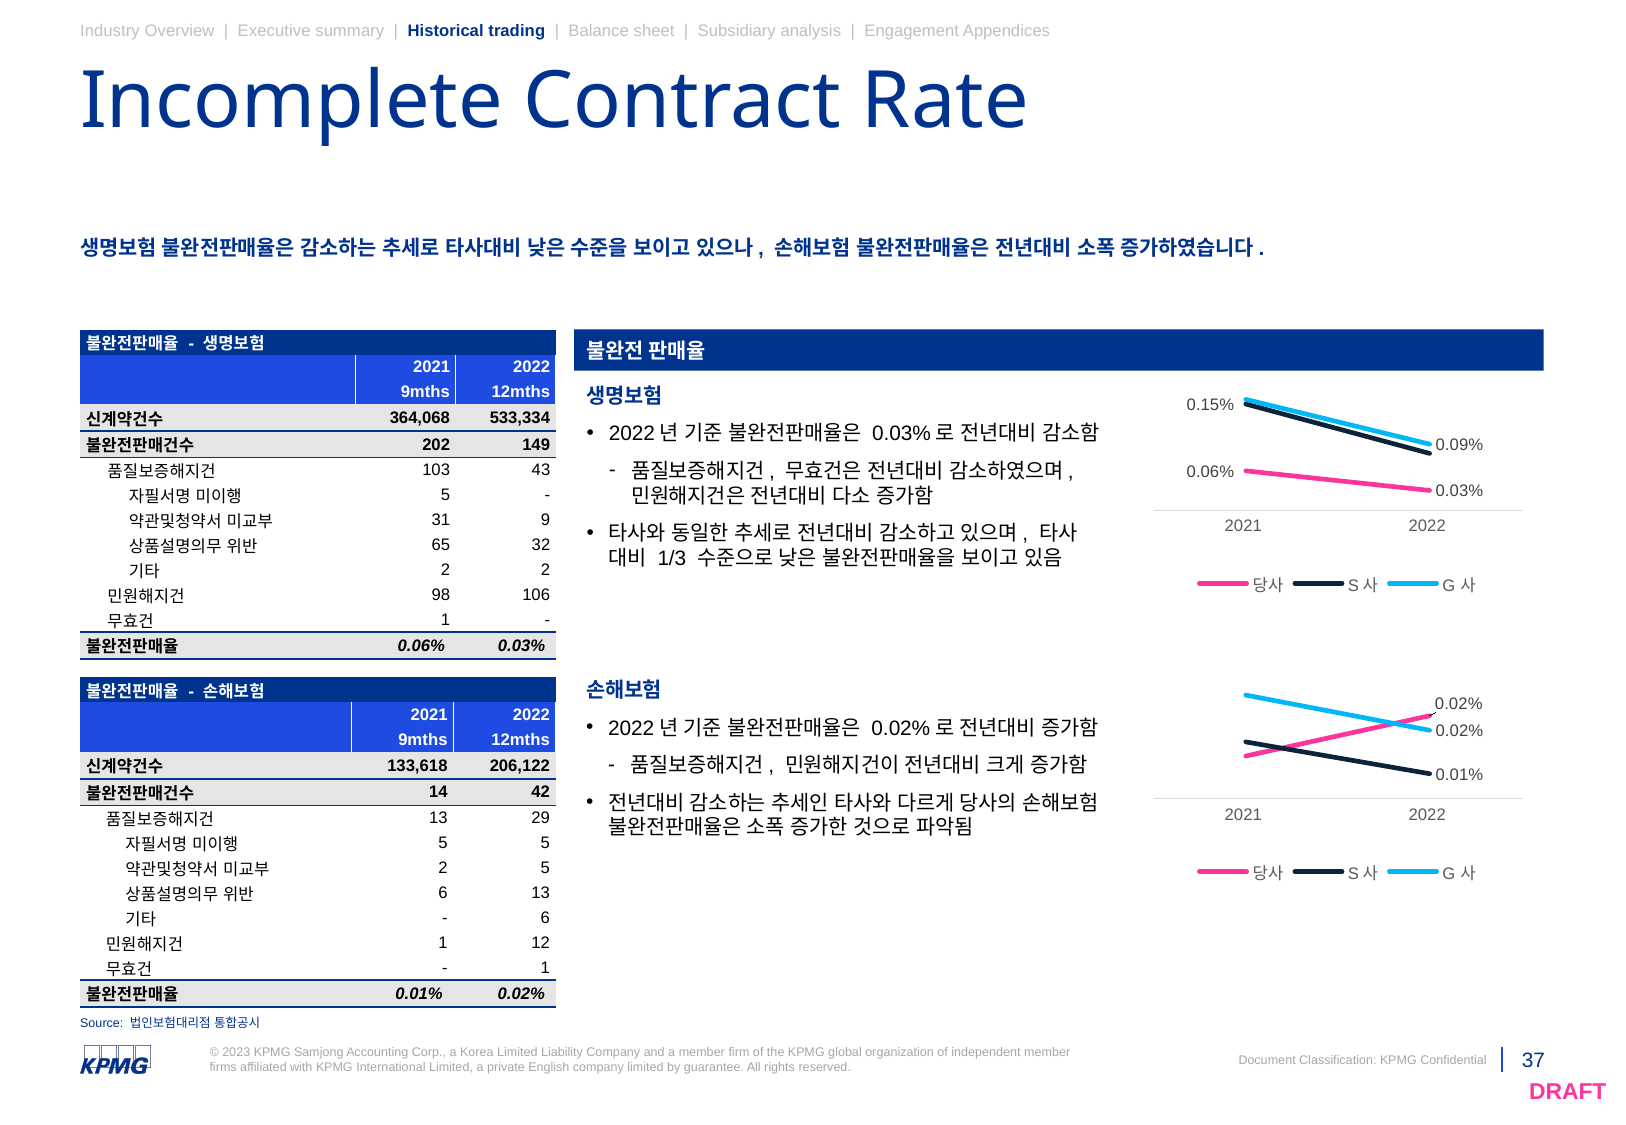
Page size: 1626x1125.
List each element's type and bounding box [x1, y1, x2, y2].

text_box [574, 676, 1113, 954]
list [574, 382, 1114, 660]
table_cell [80, 432, 556, 457]
table_cell [80, 355, 556, 430]
table_cell [80, 633, 556, 658]
title [80, 74, 1544, 193]
table_header [80, 330, 556, 355]
table_cell [80, 458, 556, 631]
table_cell [80, 806, 556, 979]
table_cell [80, 981, 556, 1006]
picture [80, 1045, 151, 1074]
list [574, 329, 1544, 371]
table_cell [80, 702, 556, 778]
list [80, 234, 1544, 316]
chart [1131, 382, 1544, 602]
text_box [80, 1015, 559, 1031]
table_cell [80, 780, 556, 805]
text_box [80, 17, 1396, 40]
table_header [80, 677, 556, 702]
chart [1131, 676, 1544, 891]
